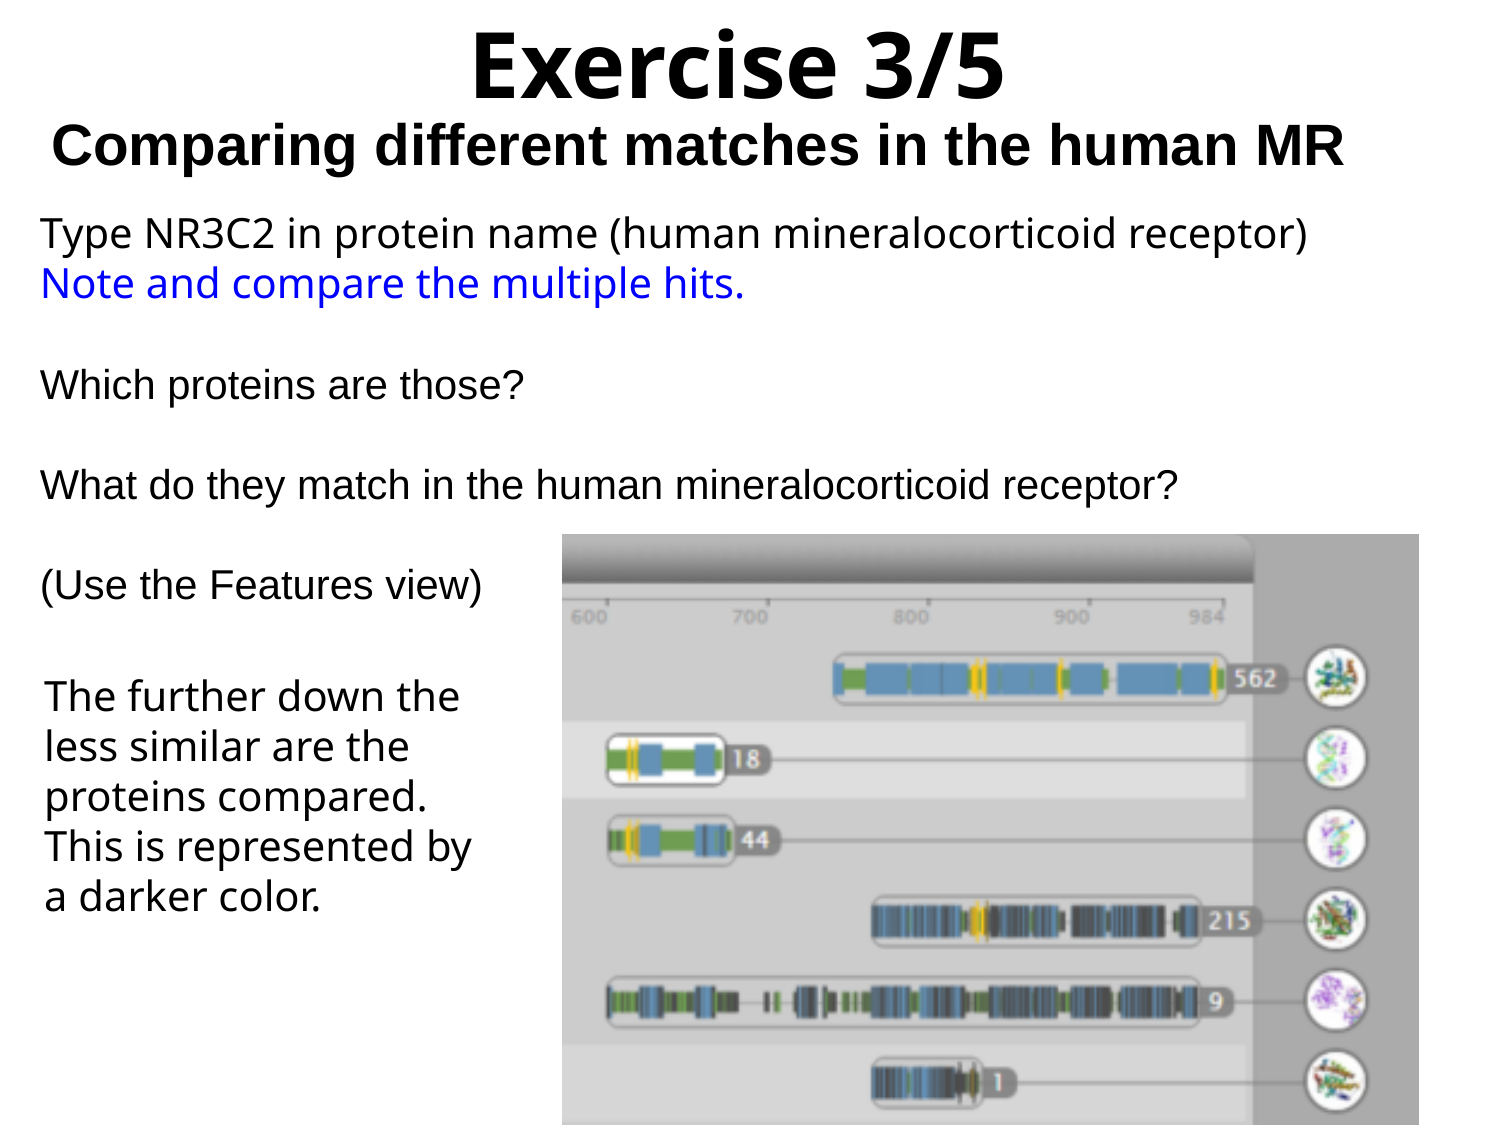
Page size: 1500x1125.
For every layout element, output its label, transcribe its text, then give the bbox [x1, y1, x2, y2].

text_box Type NR3C2 in protein name (human mineralocorticoid receptor) Note and compare the multiple hits. Which proteins are those? What do they match in the human mineralocorticoid receptor? (Use the Features view) [24, 199, 1475, 615]
text_box The further down the less similar are the proteins compared. This is represented by a darker color. [29, 662, 501, 928]
picture [562, 534, 1420, 1125]
text_box Comparing different matches in the human MR [36, 99, 1362, 185]
text_box Exercise 3/5 [0, 0, 1500, 125]
